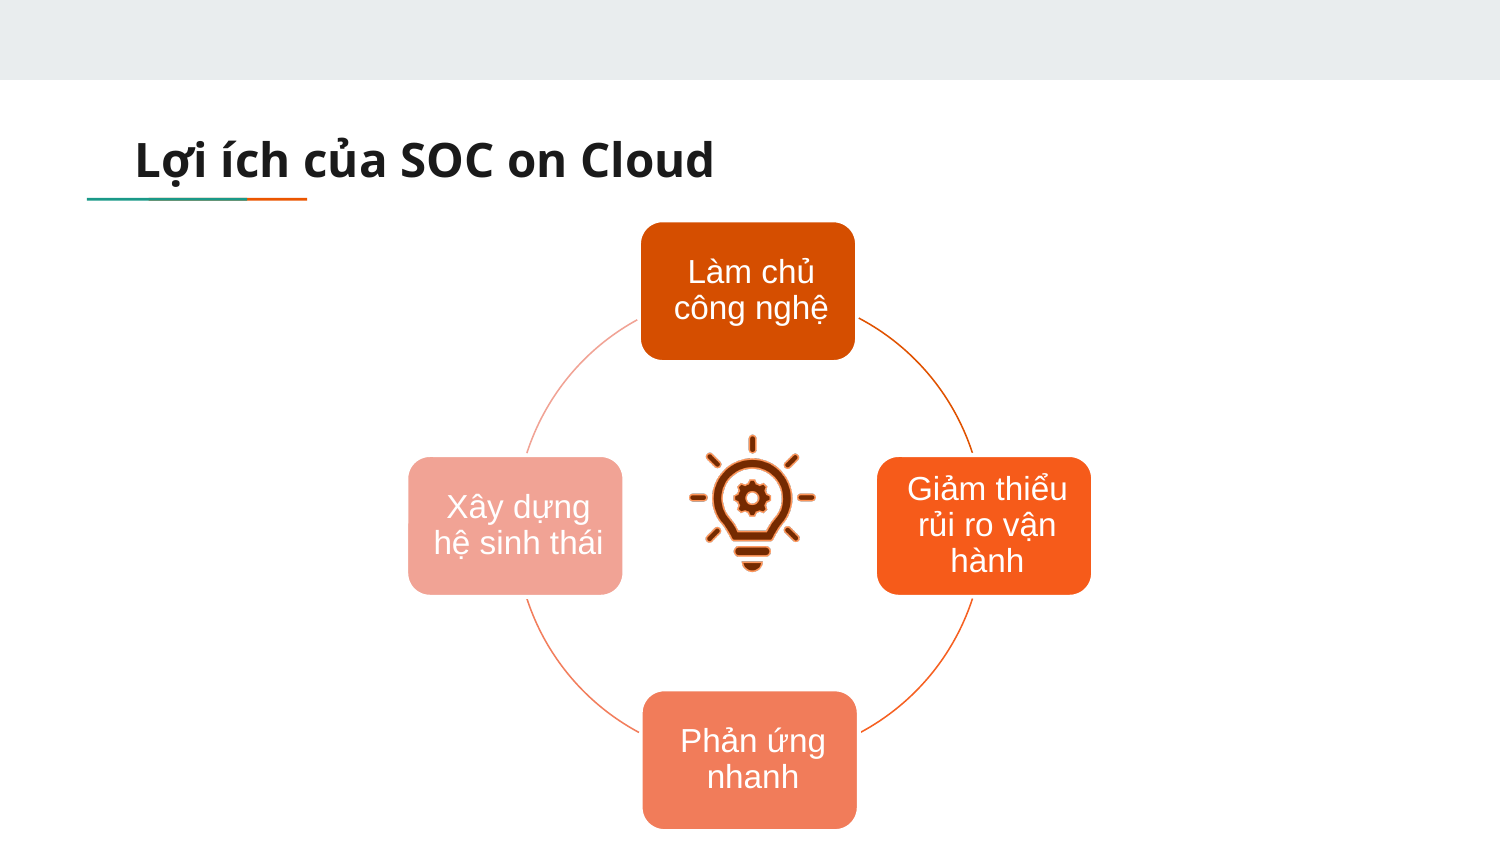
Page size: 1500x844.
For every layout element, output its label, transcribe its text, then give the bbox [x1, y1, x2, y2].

title Lợi ích của SOC on Cloud [119, 114, 1381, 203]
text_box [118, 219, 1381, 832]
